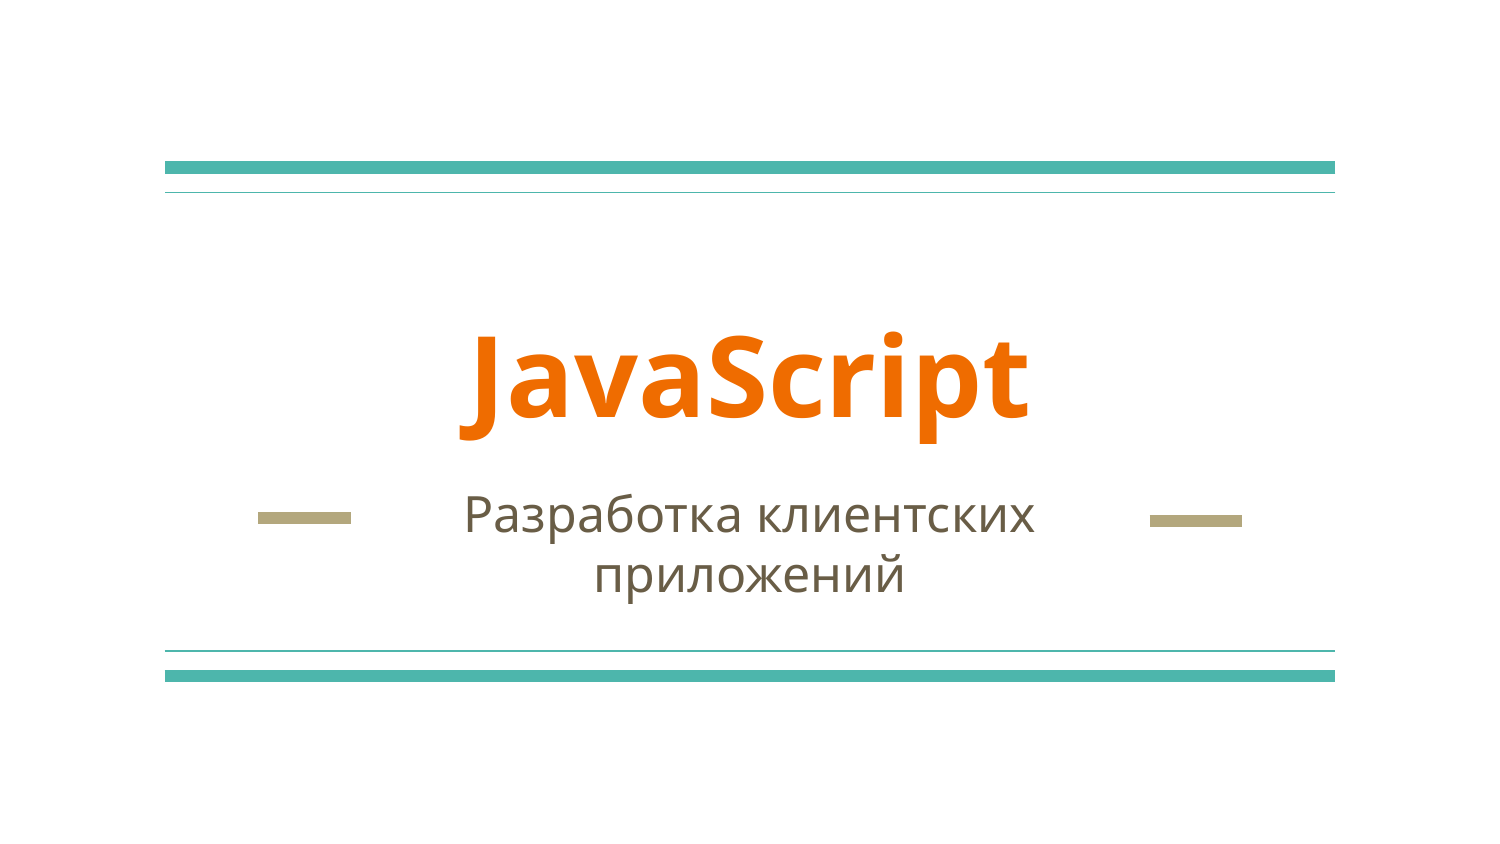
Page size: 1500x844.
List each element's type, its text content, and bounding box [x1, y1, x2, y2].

title JavaScript [164, 287, 1336, 456]
subtitle Разработка клиентских приложений [350, 467, 1150, 598]
